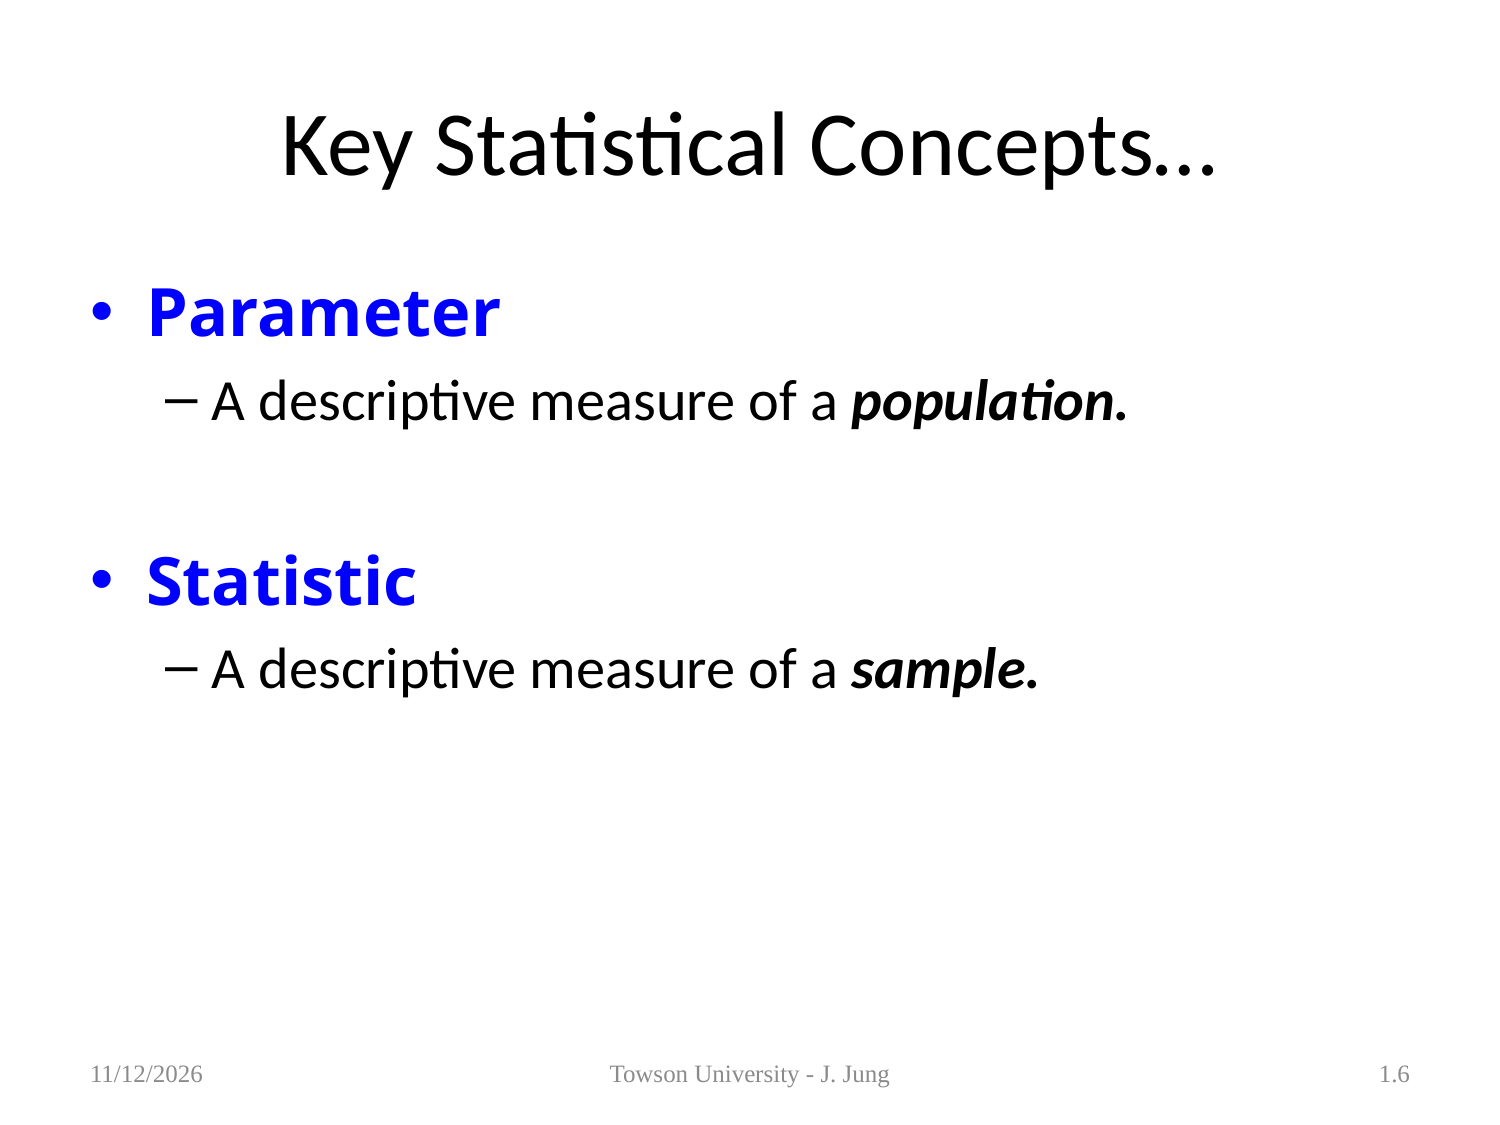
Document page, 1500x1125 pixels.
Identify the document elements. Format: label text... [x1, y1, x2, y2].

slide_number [75, 1042, 425, 1103]
title Key Statistical Concepts… [75, 45, 1425, 233]
slide_number 1.6 [1074, 1042, 1425, 1103]
footer Towson University - J. Jung [512, 1042, 988, 1103]
list Parameter A descriptive measure of a population. Statistic A descriptive measure of a sample. [75, 262, 1425, 1005]
